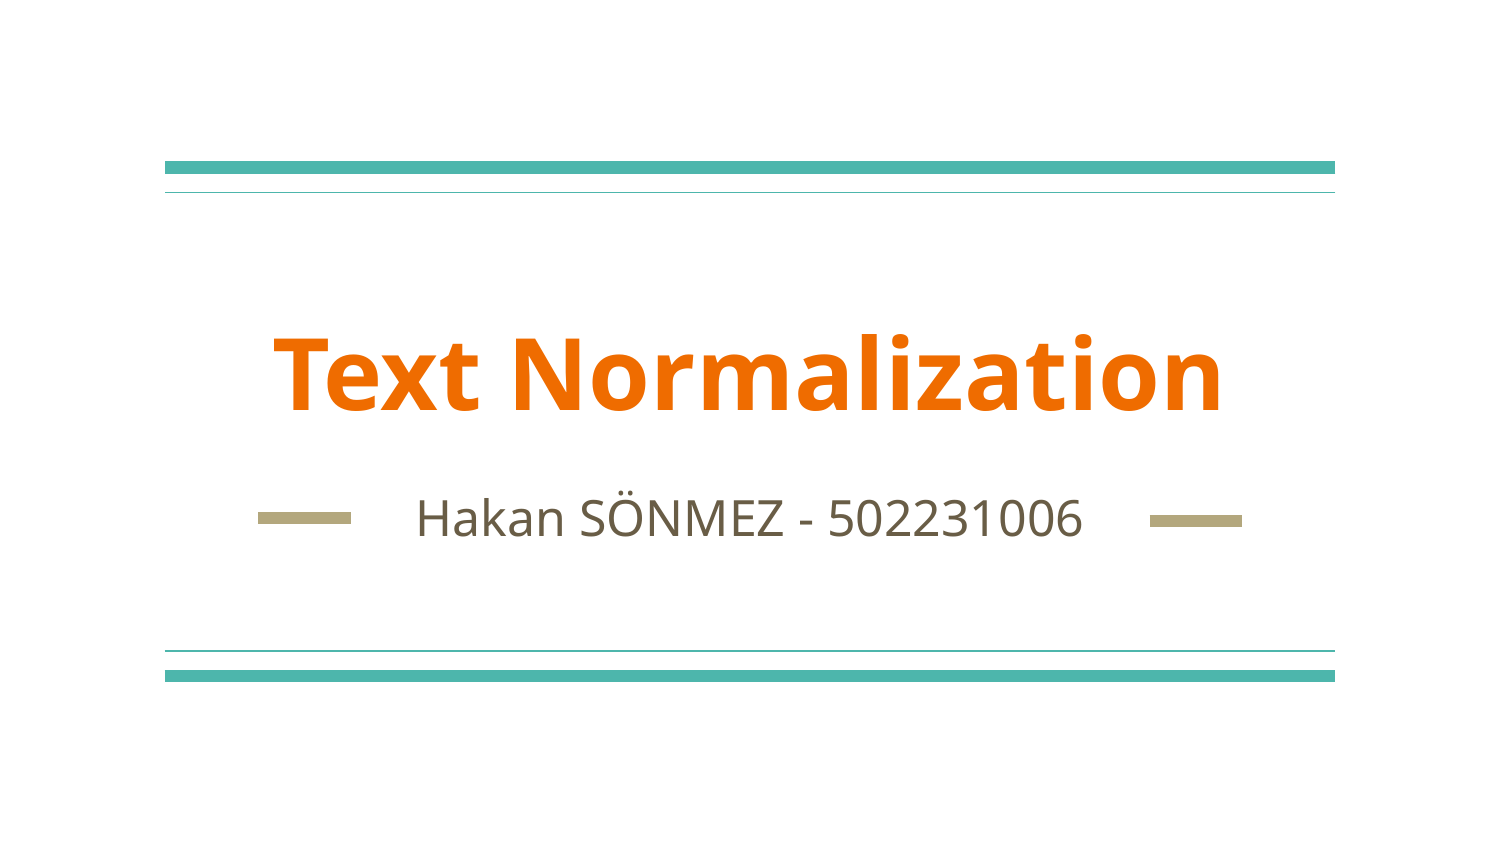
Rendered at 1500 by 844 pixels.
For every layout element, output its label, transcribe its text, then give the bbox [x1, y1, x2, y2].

subtitle Hakan SÖNMEZ - 502231006 [350, 467, 1150, 598]
title Text Normalization [164, 287, 1336, 456]
